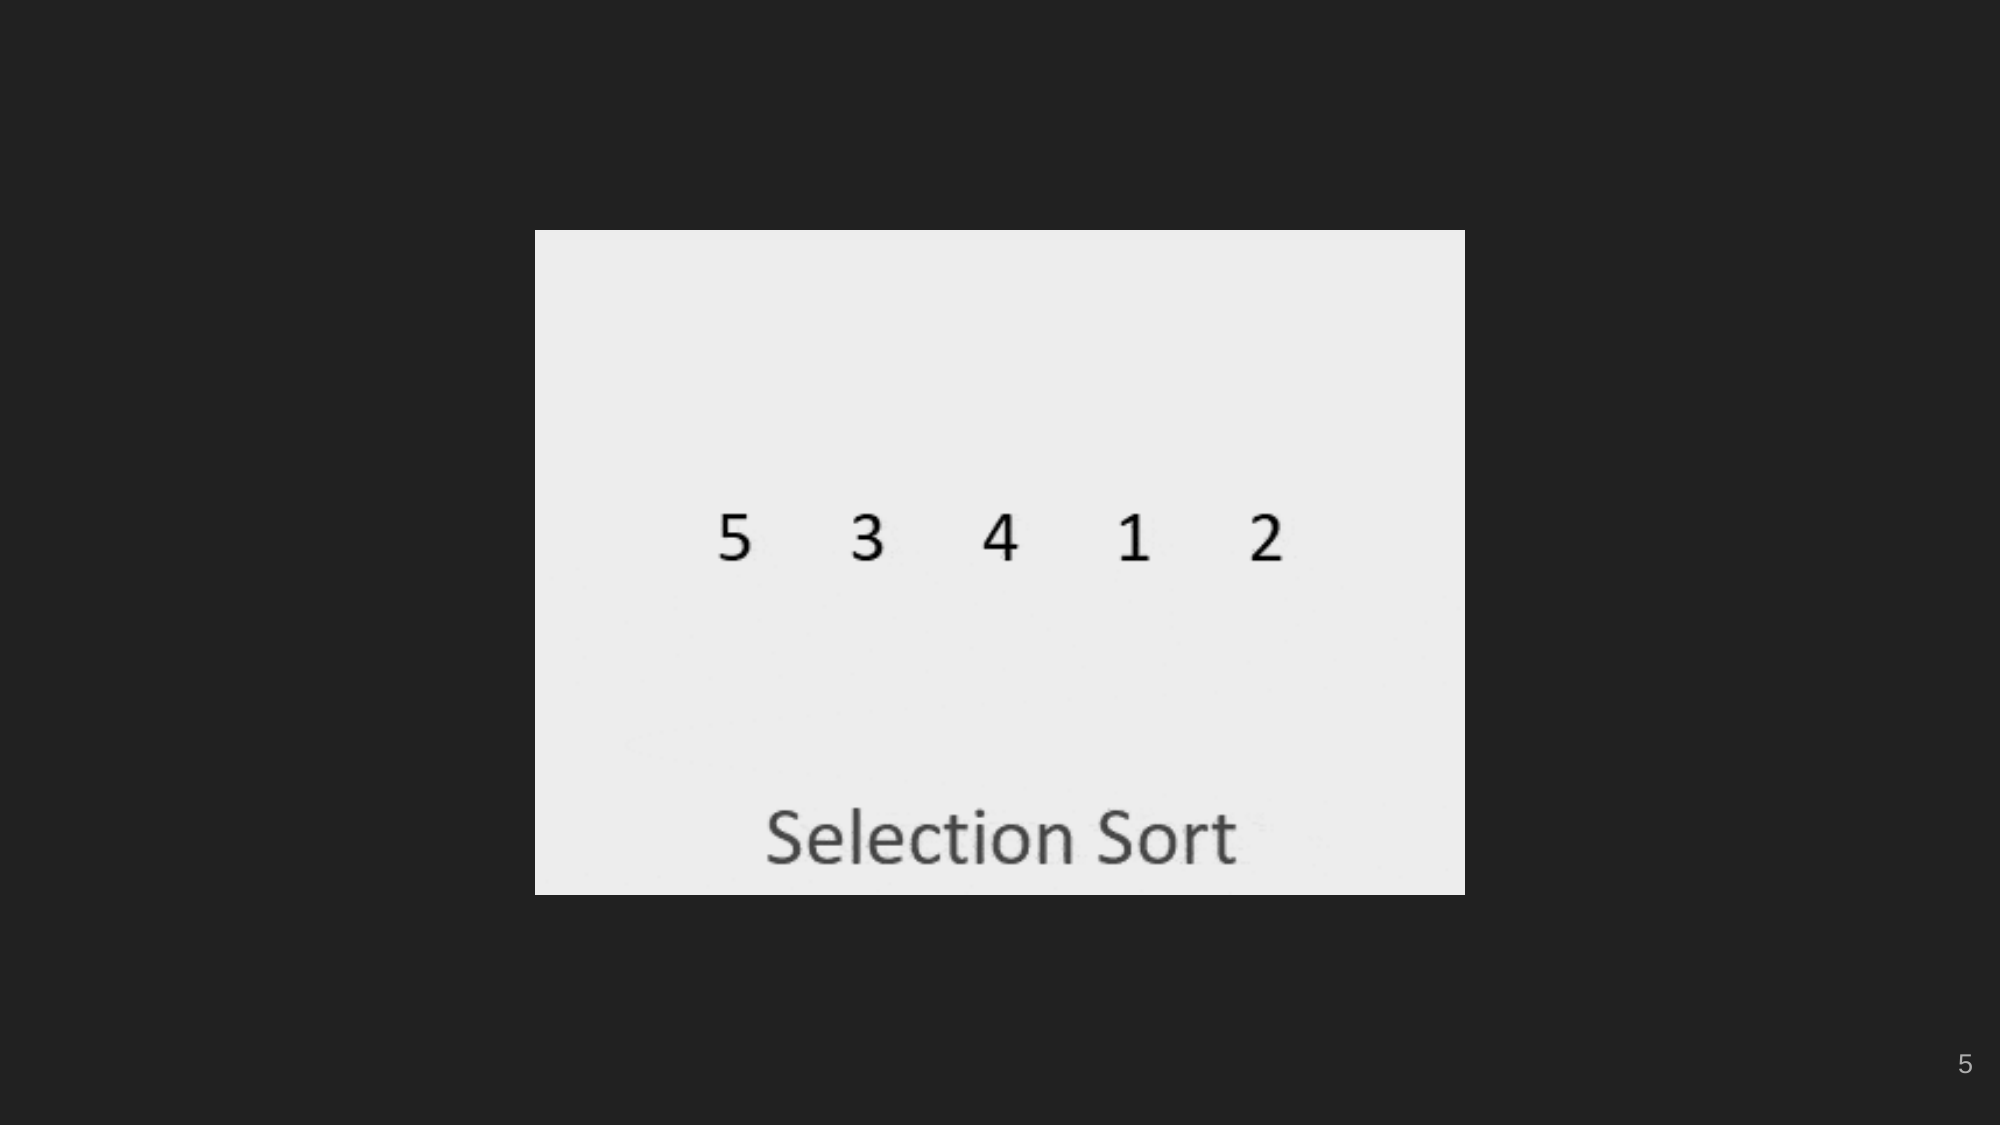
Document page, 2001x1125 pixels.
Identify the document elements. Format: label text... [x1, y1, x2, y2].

slide_number ‹#› [1853, 1019, 1974, 1106]
picture [535, 230, 1465, 895]
